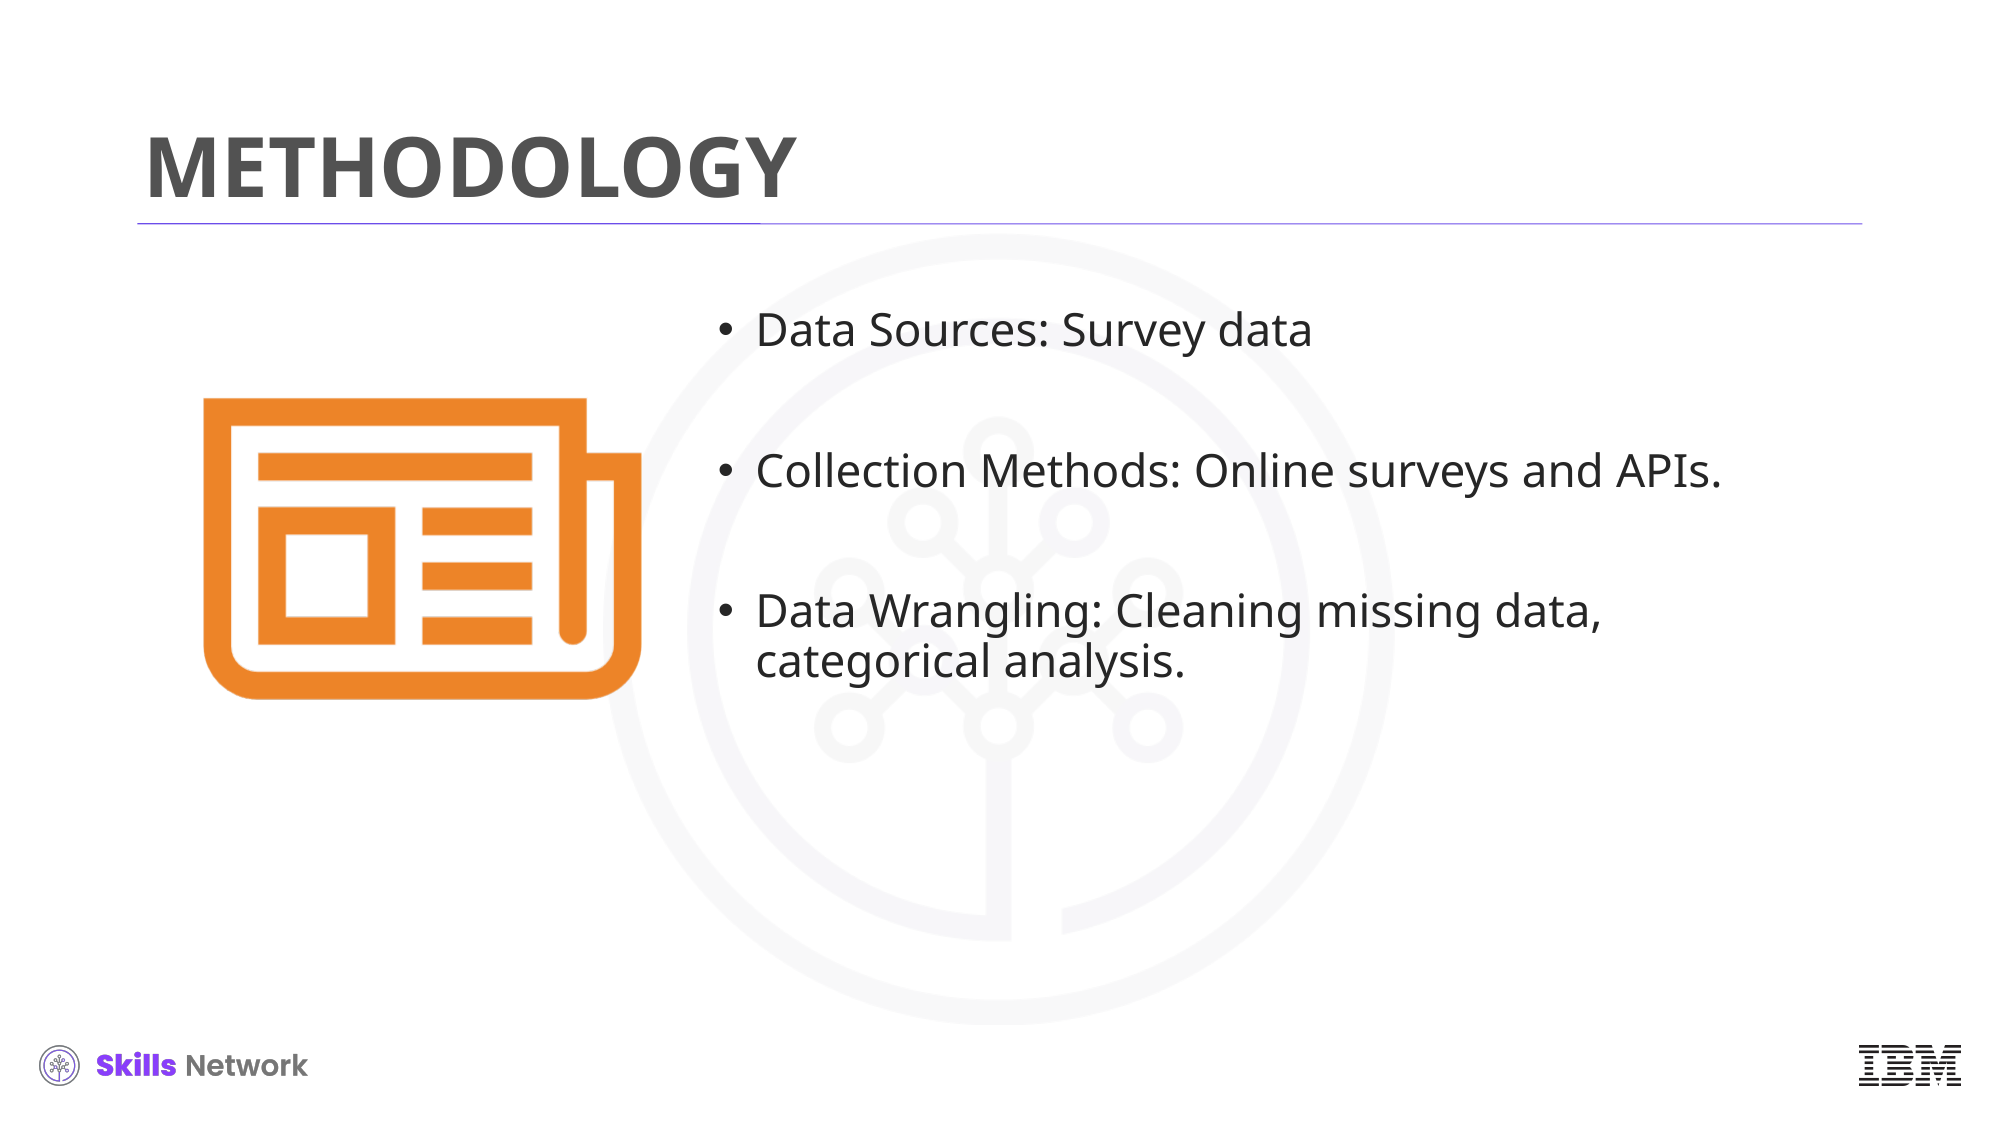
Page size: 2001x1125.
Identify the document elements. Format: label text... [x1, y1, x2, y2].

picture [1859, 1045, 1961, 1086]
picture [39, 1045, 308, 1086]
picture [160, 300, 685, 825]
text_box Data Sources: Survey data Collection Methods: Online surveys and APIs. Data Wrangling: Cleaning missing data, categorical analysis. [702, 299, 1863, 1014]
title METHODOLOGY [128, 61, 1315, 280]
